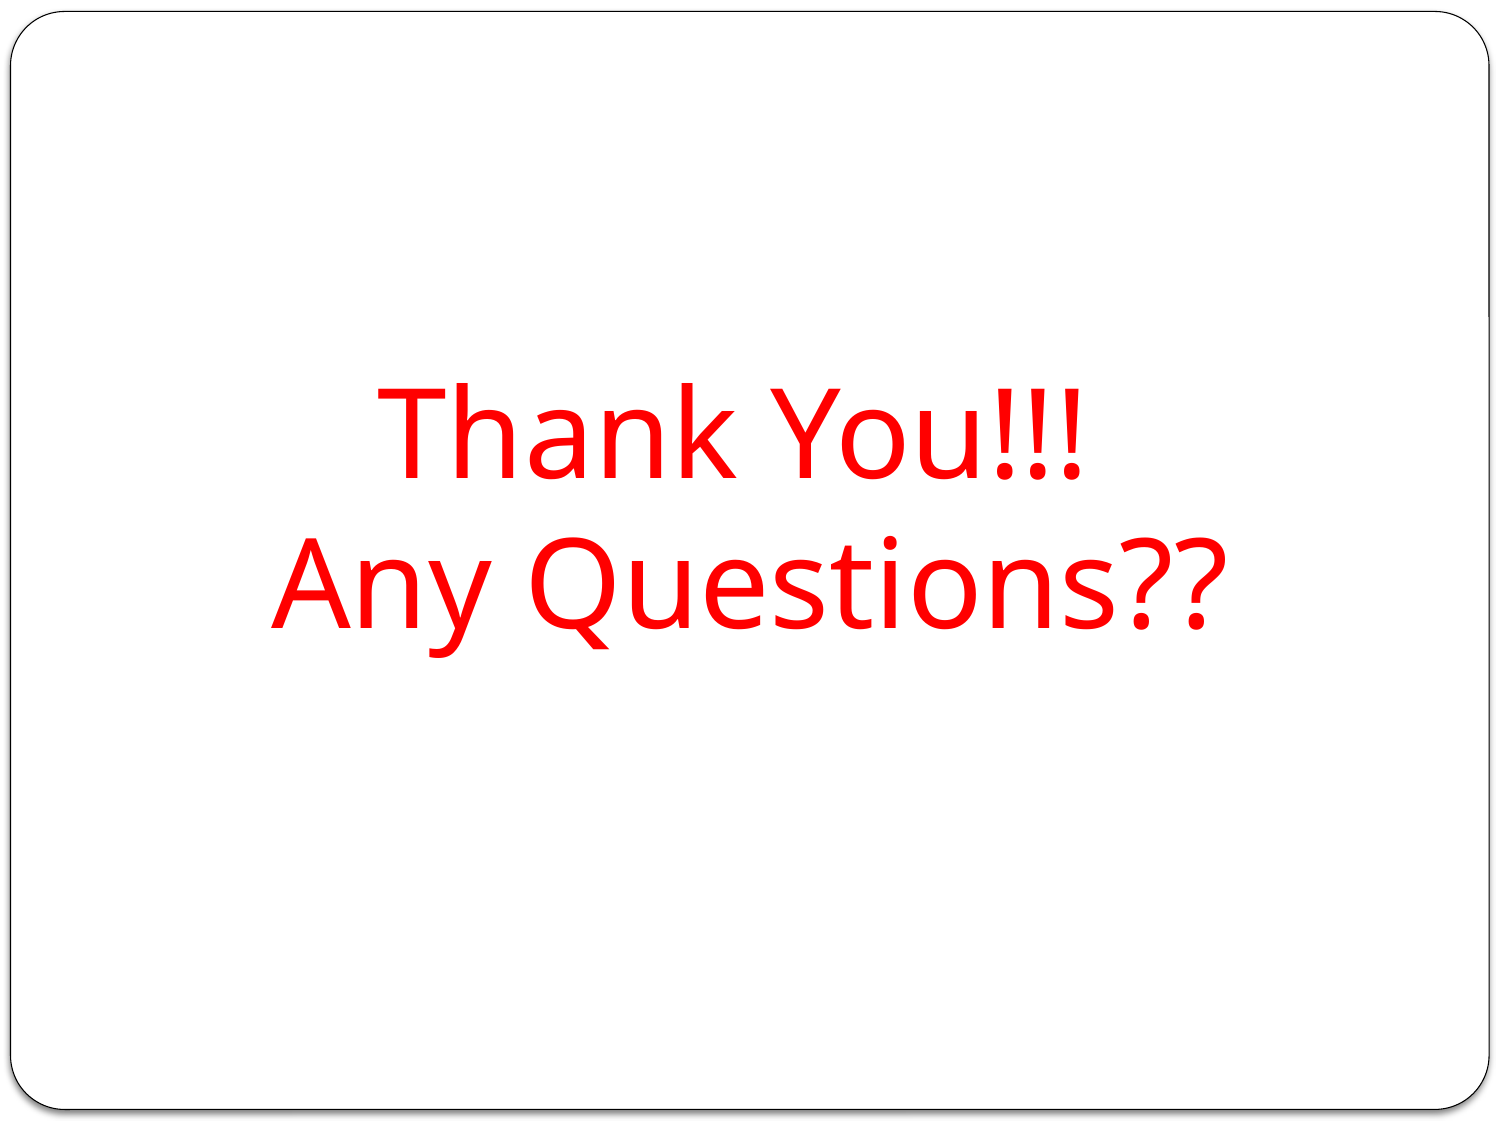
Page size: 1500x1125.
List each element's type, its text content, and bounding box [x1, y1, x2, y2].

list Thank You!!! Any Questions?? [112, 184, 1388, 935]
